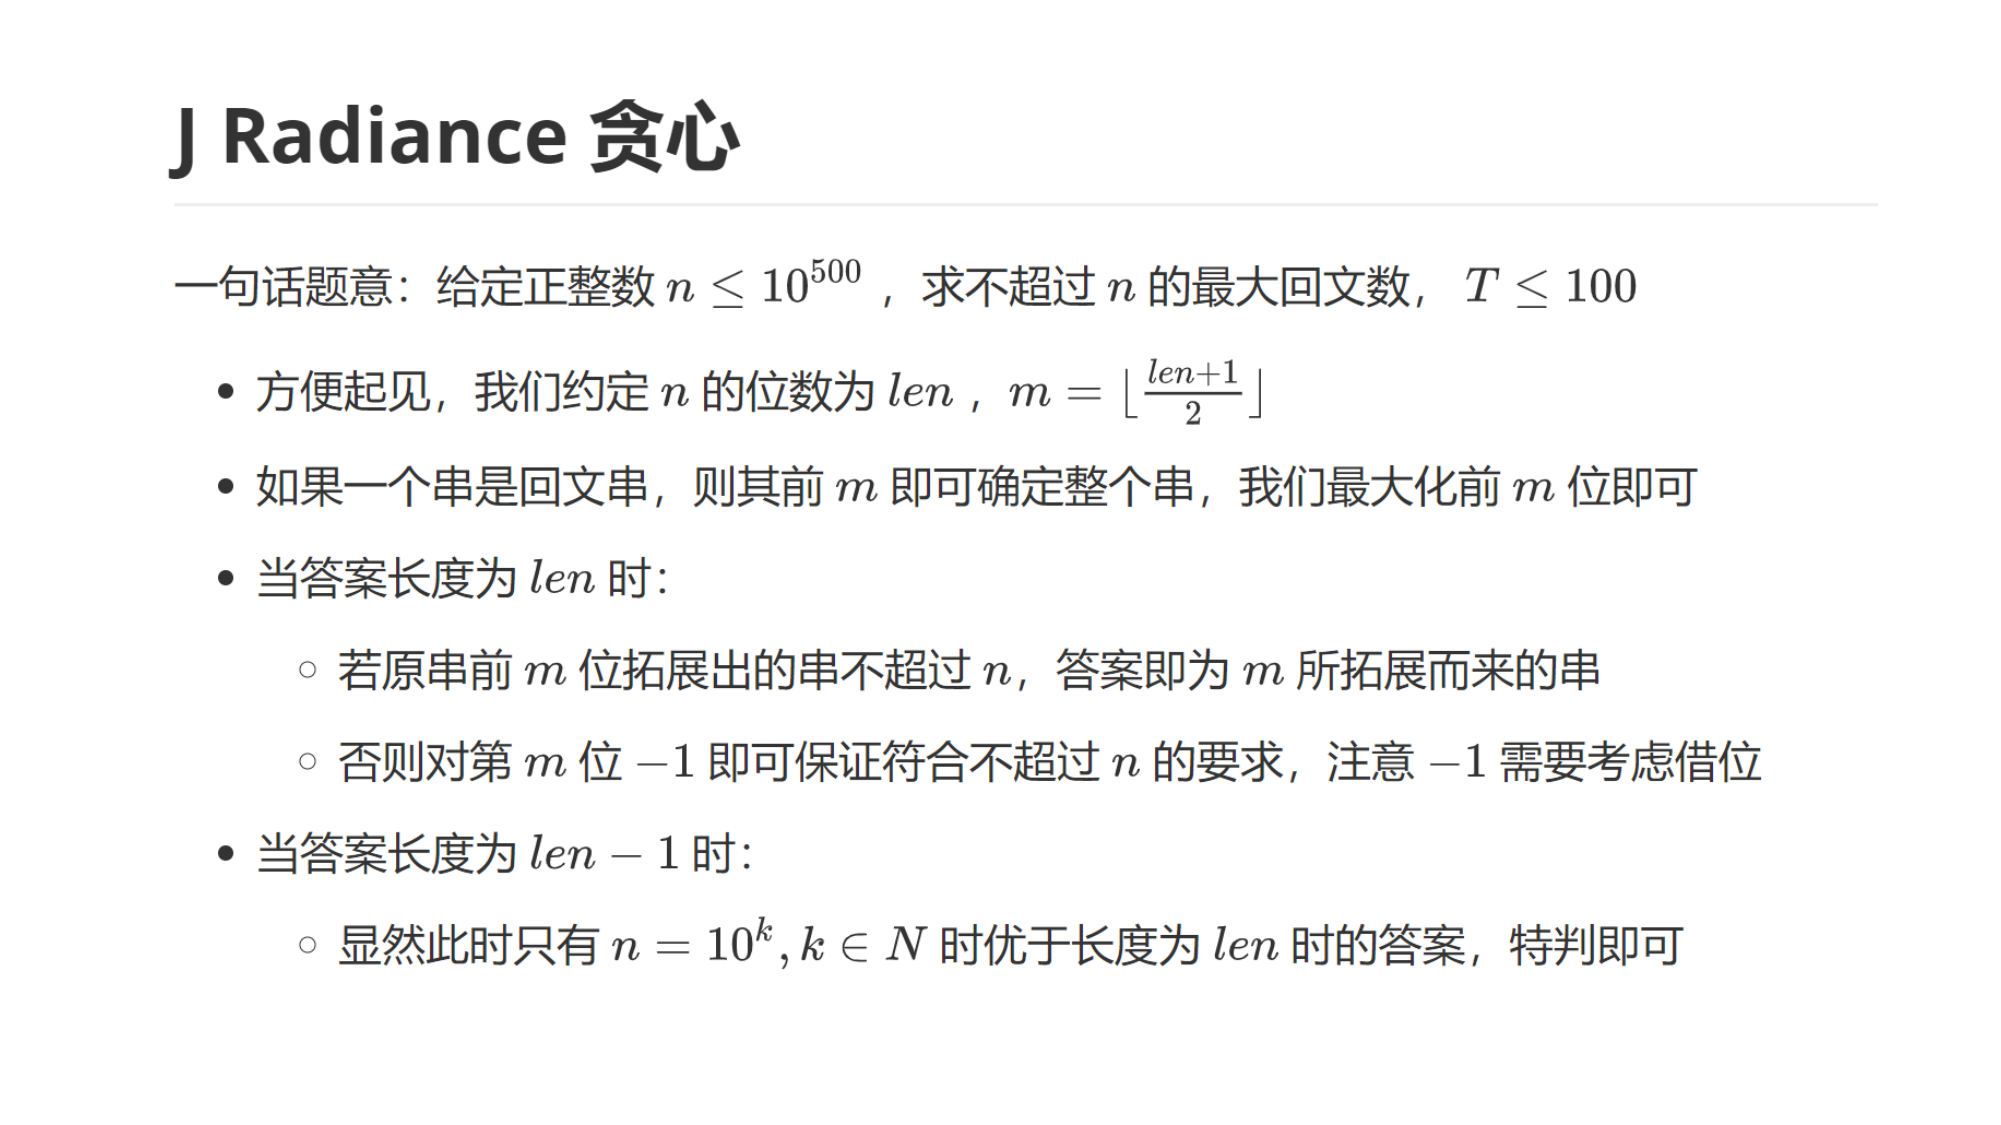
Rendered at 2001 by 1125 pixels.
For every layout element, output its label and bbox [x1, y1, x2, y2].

picture [122, 60, 1878, 1065]
